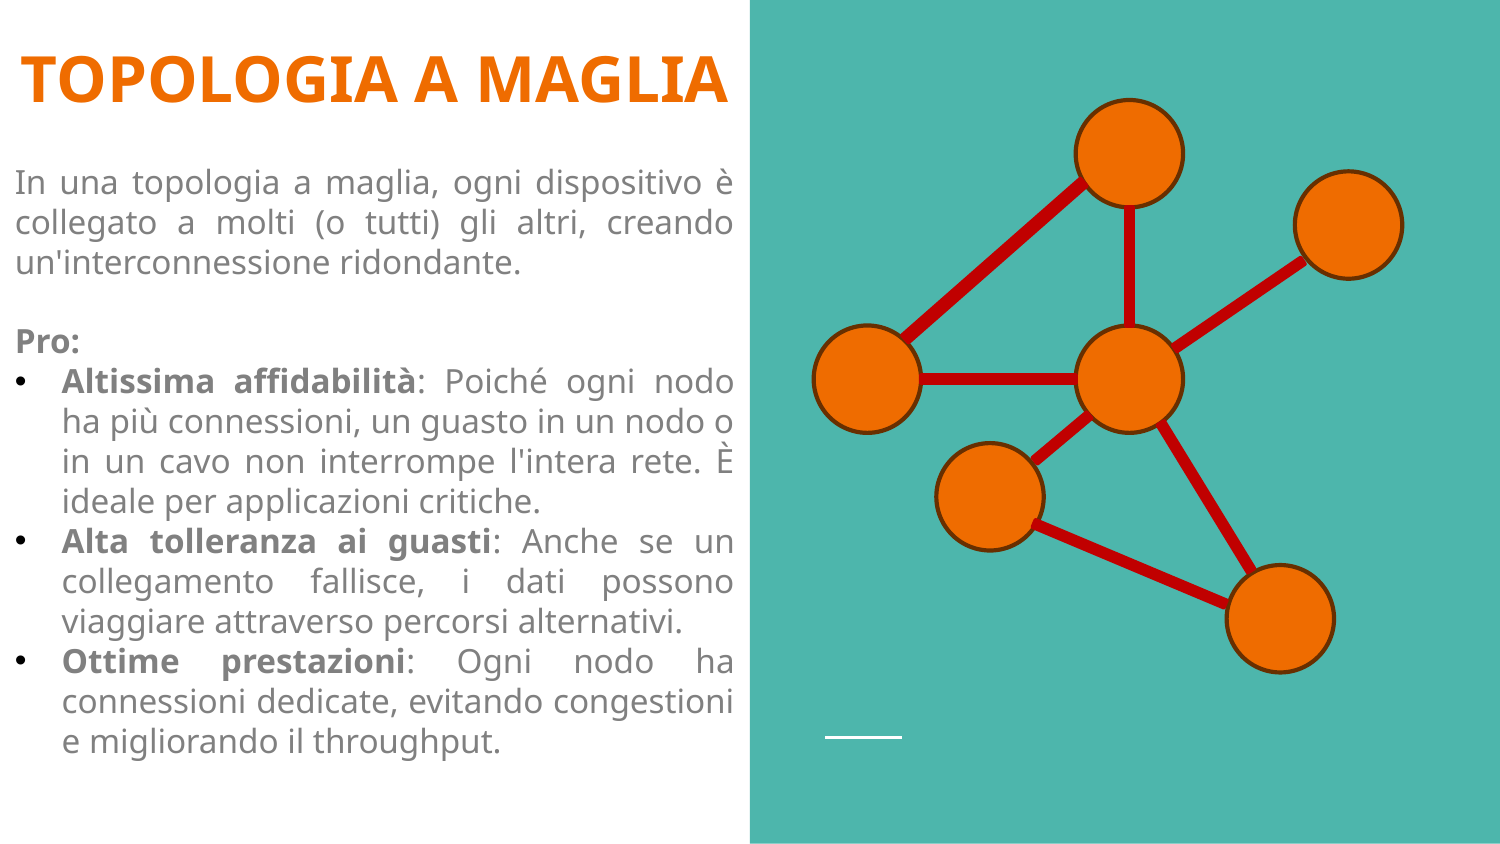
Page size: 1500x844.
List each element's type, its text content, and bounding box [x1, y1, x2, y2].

text_box [1030, 410, 1094, 466]
title TOPOLOGIA A MAGLIA [0, 0, 750, 153]
text_box [919, 373, 1078, 385]
text_box In una topologia a maglia, ogni dispositivo è collegato a molti (o tutti) gli altri, creando un'interconnessione ridondante. Pro: Altissima affidabilità: Poiché ogni nodo ha più connessioni, un guasto in un nodo o in un cavo non interrompe l'intera rete. È ideale per applicazioni critiche. Alta tolleranza ai guasti: Anche se un collegamento fallisce, i dati possono viaggiare attraverso percorsi alternativi. Ottime prestazioni: Ogni nodo ha connessioni dedicate, evitando congestioni e migliorando il throughput. [0, 153, 750, 768]
text_box [1155, 419, 1257, 575]
text_box [811, 323, 923, 435]
text_box [1030, 518, 1229, 610]
text_box [934, 440, 1046, 553]
text_box [1073, 323, 1186, 435]
text_box [1224, 562, 1337, 675]
text_box [1292, 169, 1405, 281]
text_box [1124, 205, 1135, 328]
text_box [1170, 255, 1307, 354]
text_box [900, 176, 1089, 345]
text_box [1073, 97, 1186, 210]
